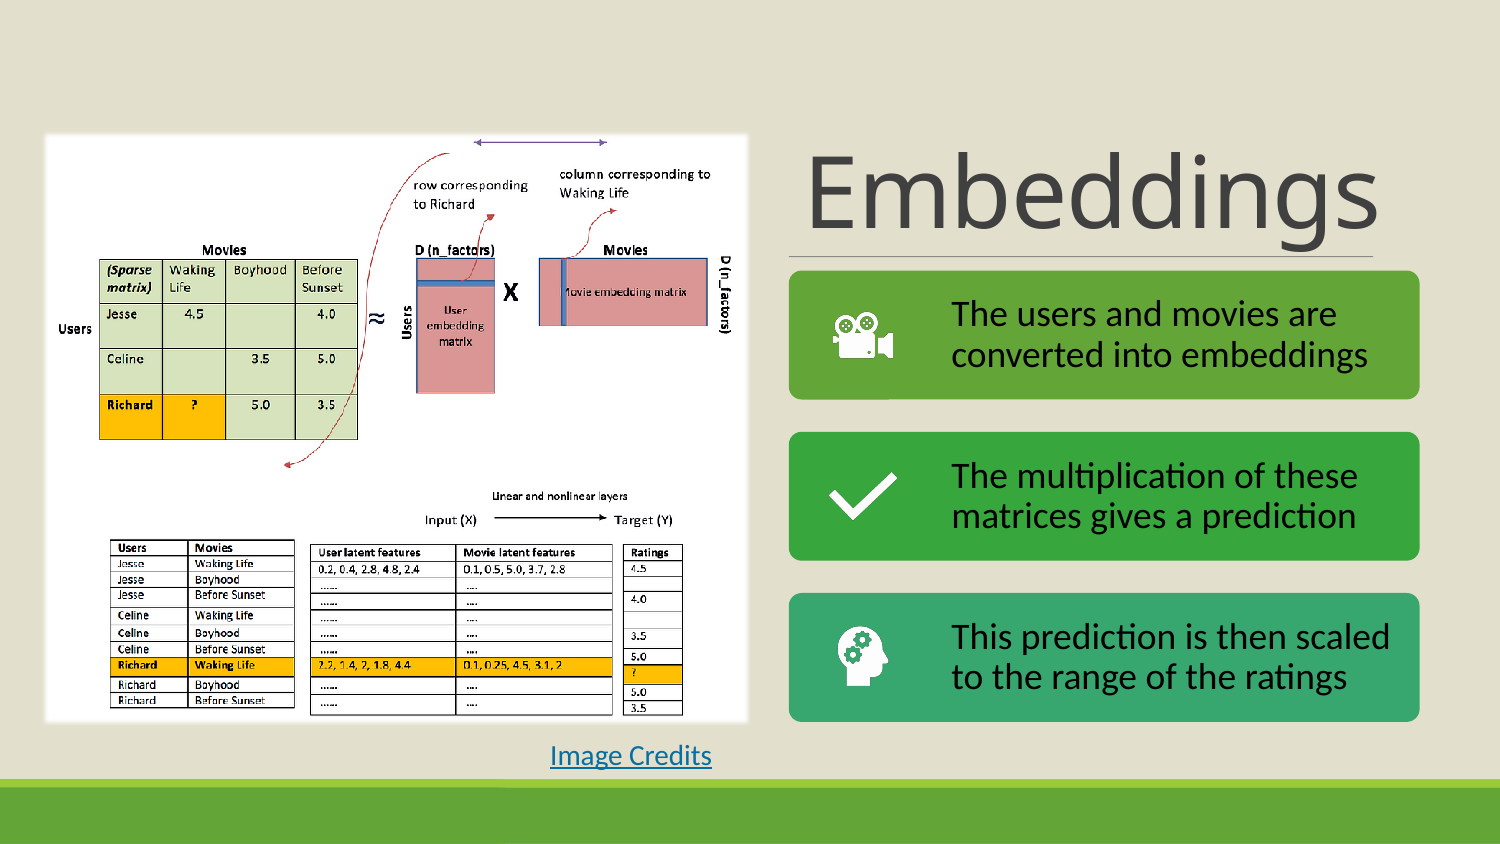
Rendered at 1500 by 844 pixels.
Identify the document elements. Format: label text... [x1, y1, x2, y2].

text_box [0, 778, 1500, 786]
text_box [0, 786, 1500, 844]
title Embeddings [788, 78, 1420, 257]
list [788, 269, 1421, 723]
text_box Image Credits [535, 735, 750, 779]
picture [40, 129, 751, 727]
text_box [0, 0, 1500, 778]
